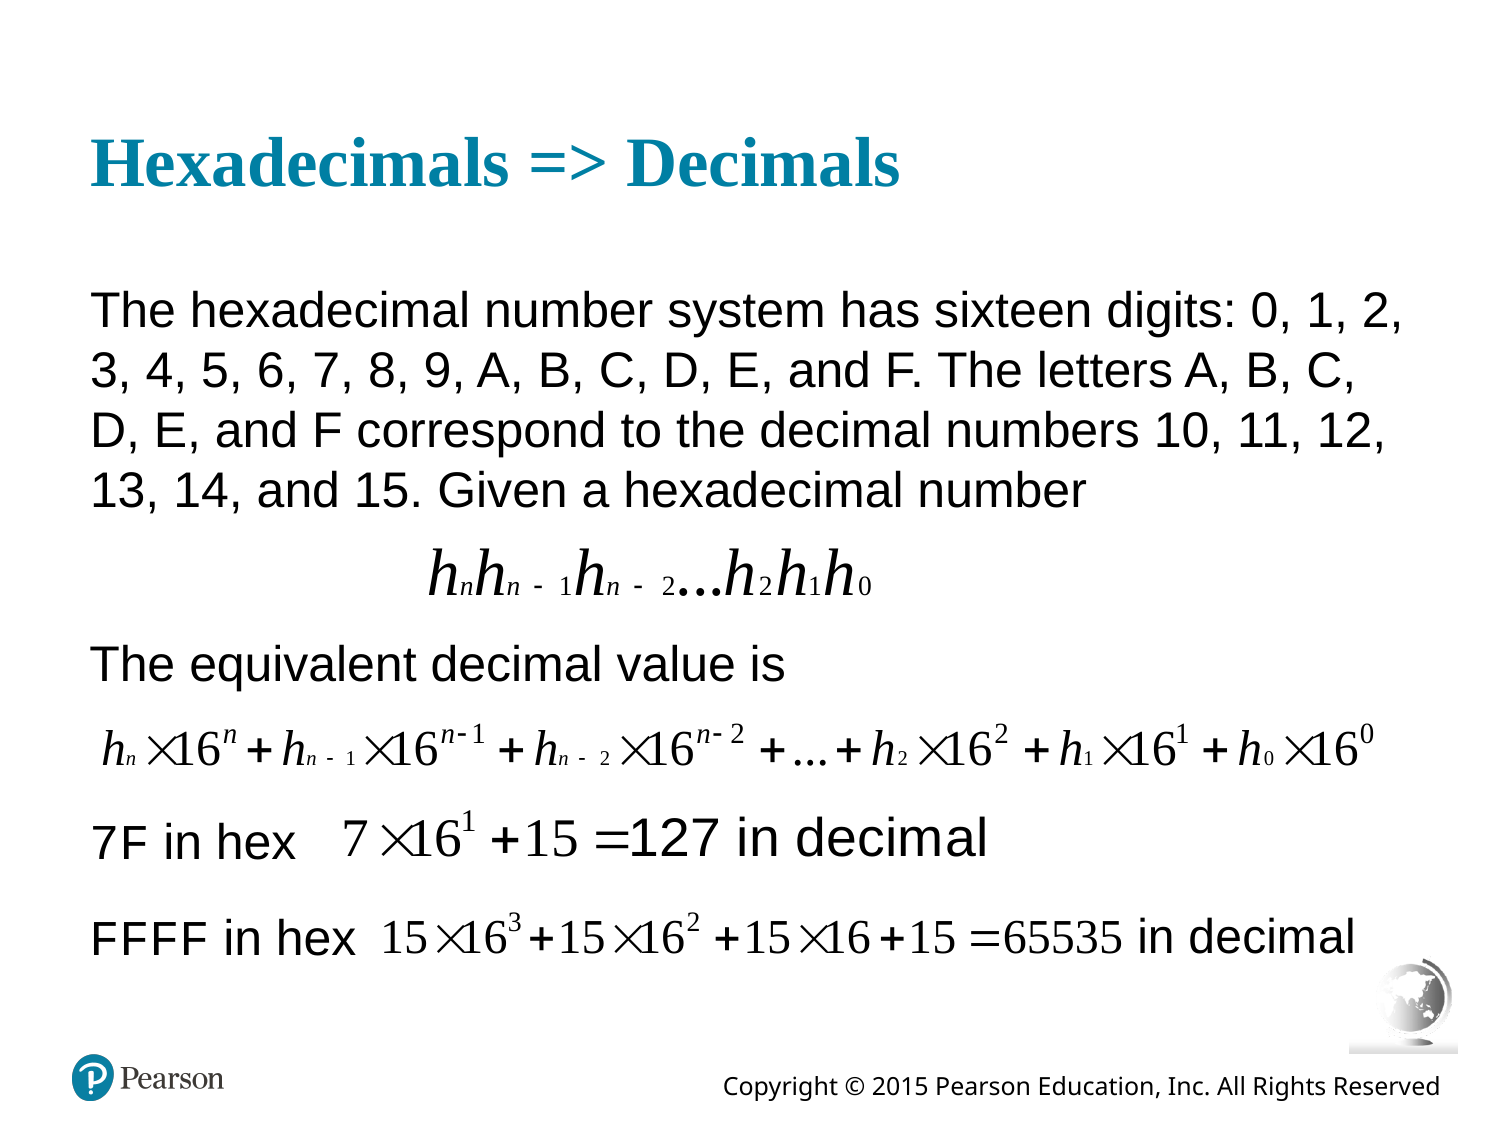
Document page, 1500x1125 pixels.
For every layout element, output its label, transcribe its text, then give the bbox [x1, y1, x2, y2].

list 7F in hex [74, 794, 346, 890]
list The hexadecimal number system has sixteen digits: 0, 1, 2, 3, 4, 5, 6, 7, 8, 9, A, B, C, D, E, and F. The letters A, B, C, D, E, and F correspond to the decimal numbers 10, 11, 12, 13, 14, and 15. Given a hexadecimal number [75, 262, 1426, 515]
title Hexadecimals => Decimals [75, 35, 1425, 216]
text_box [333, 796, 1000, 870]
list FFFF in hex [74, 890, 383, 989]
picture [1349, 955, 1458, 1054]
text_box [377, 900, 1364, 970]
picture [80, 1063, 106, 1088]
picture [72, 1054, 88, 1070]
picture [72, 1087, 83, 1101]
picture [98, 1054, 224, 1101]
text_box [416, 533, 886, 613]
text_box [93, 710, 1382, 783]
list The equivalent decimal value is [74, 615, 1425, 698]
